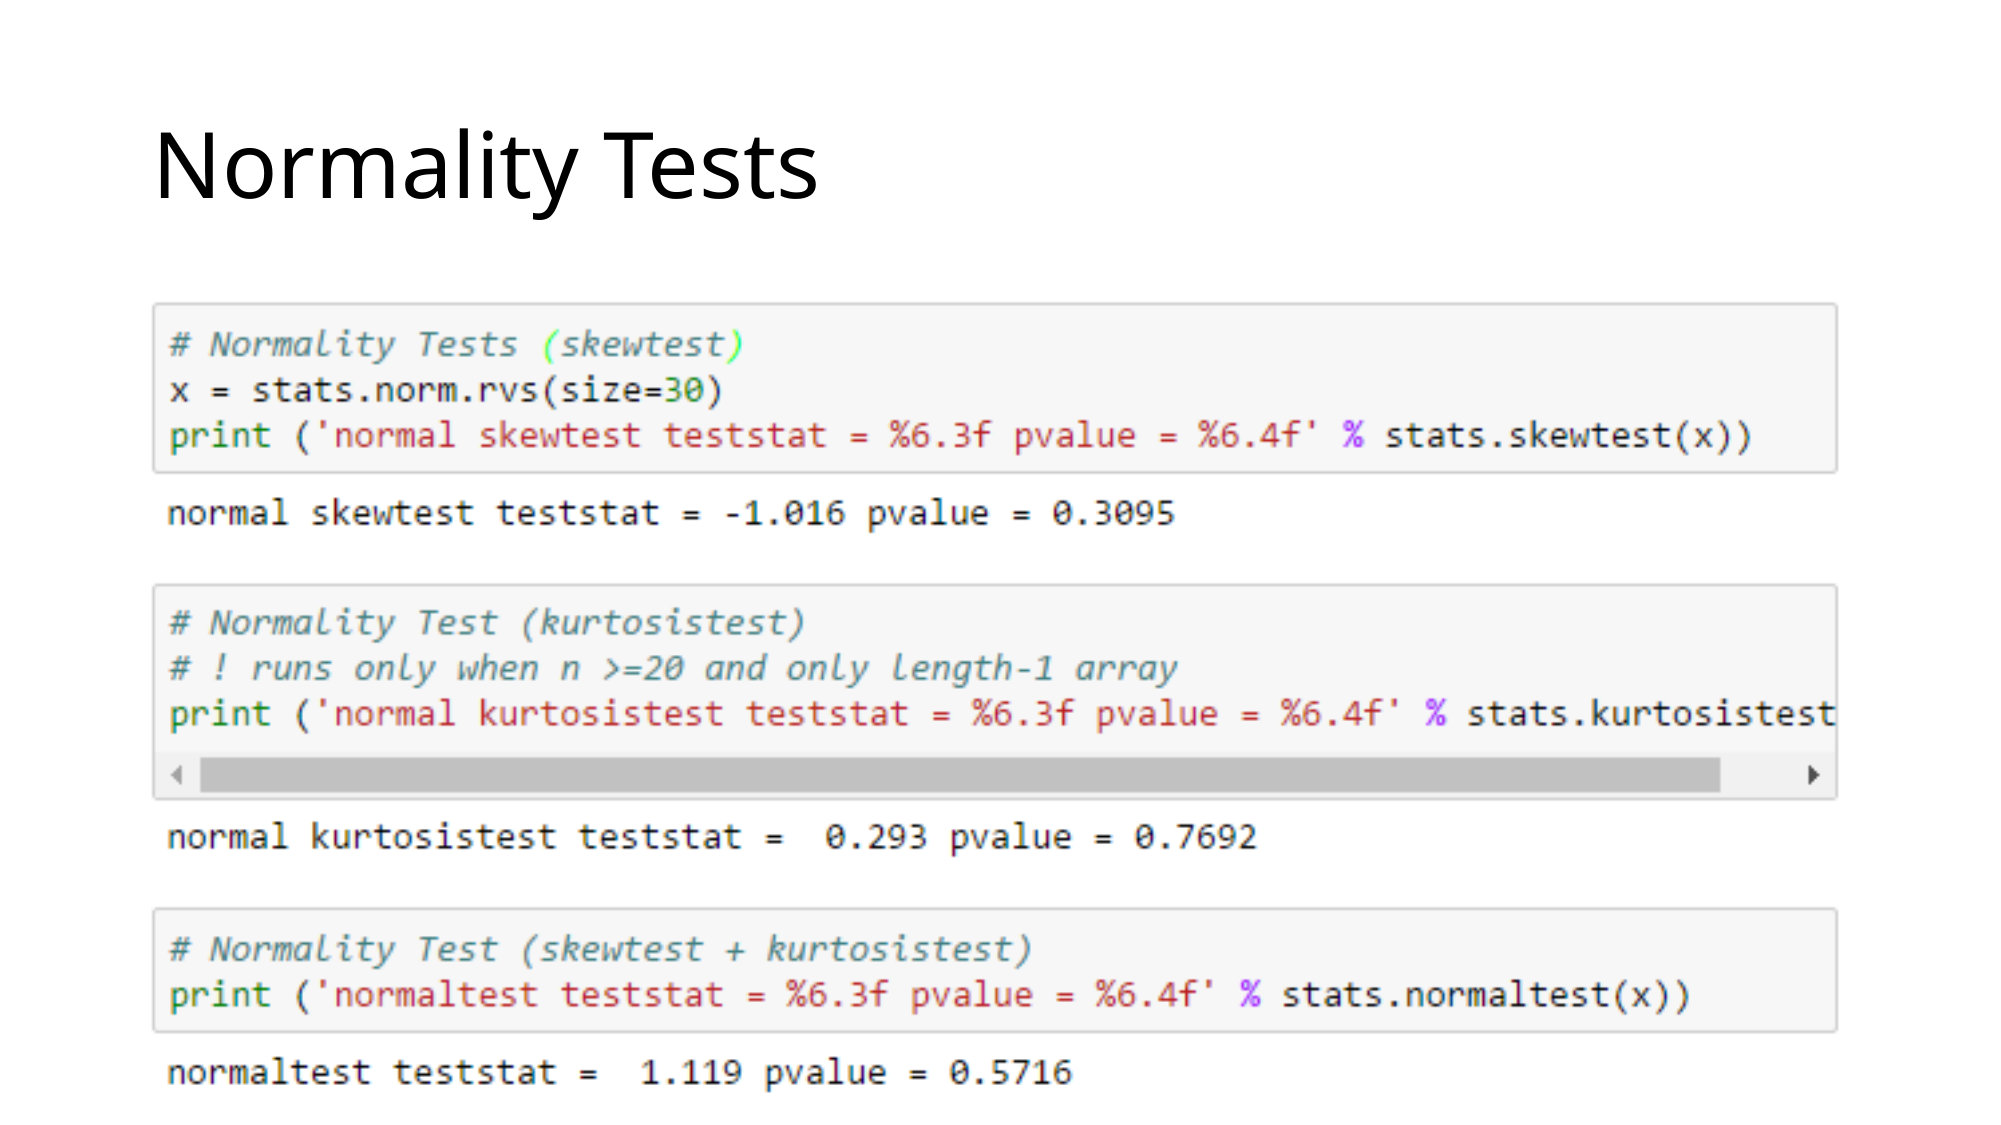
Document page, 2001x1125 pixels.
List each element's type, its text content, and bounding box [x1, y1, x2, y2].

title Normality Tests [137, 59, 1863, 278]
picture [137, 290, 1863, 1117]
